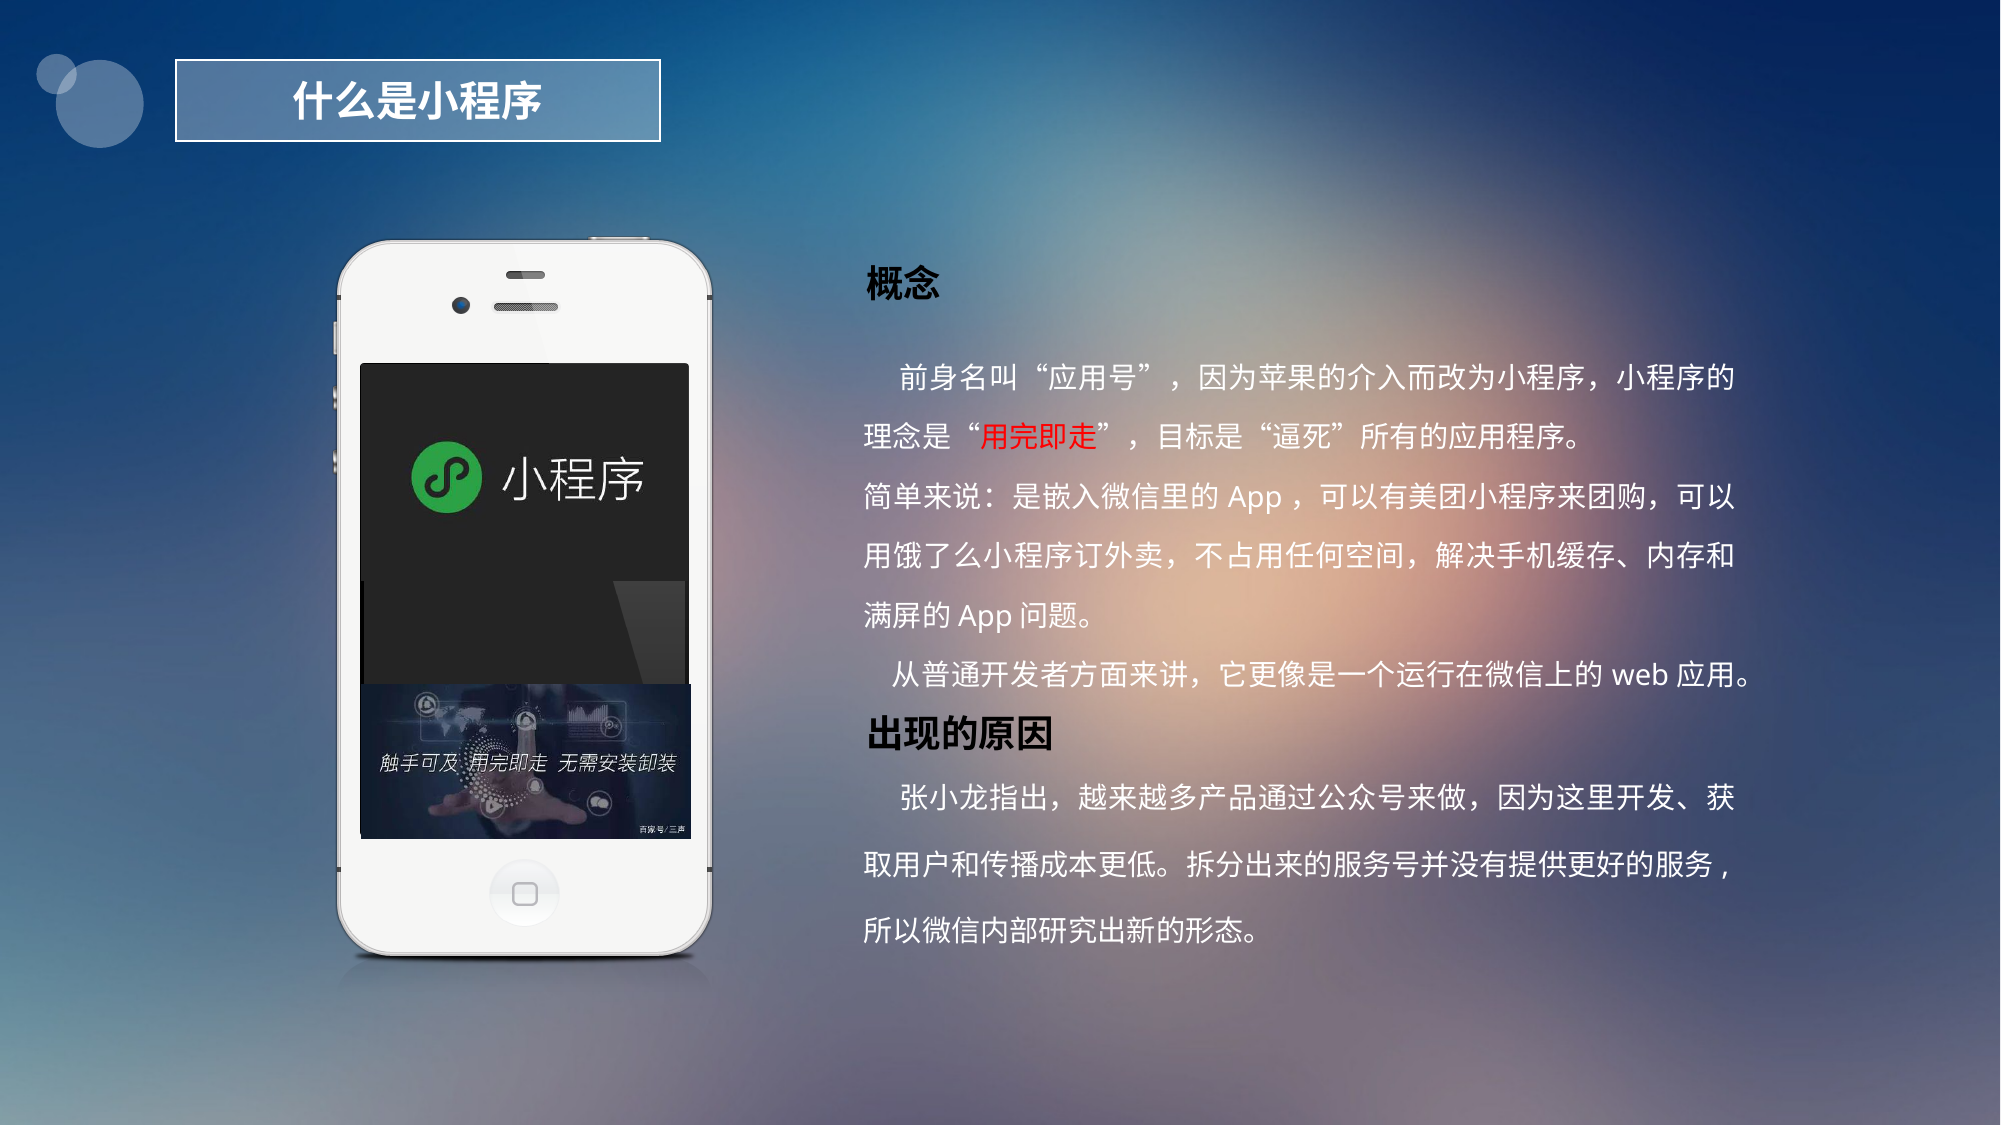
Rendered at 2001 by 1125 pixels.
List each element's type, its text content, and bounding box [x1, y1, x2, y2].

text_box 前身名叫“应用号”，因为苹果的介入而改为小程序，小程序的理念是“用完即走”，目标是“逼死”所有的应用程序。 简单来说：是嵌入微信里的App，可以有美团小程序来团购，可以用饿了么小程序订外卖，不占用任何空间，解决手机缓存、内存和满屏的App问题。 从普通开发者方面来讲，它更像是一个运行在微信上的web应用。 [848, 327, 1751, 699]
picture [0, 0, 2001, 1125]
text_box [175, 59, 661, 67]
text_box 出现的原因 [851, 702, 1149, 763]
text_box 什么是小程序 [161, 67, 675, 183]
text_box 张小龙指出，越来越多产品通过公众号来做，因为这里开发、获取用户和传播成本更低。拆分出来的服务号并没有提供更好的服务,所以微信内部研究出新的形态。 [848, 740, 1751, 955]
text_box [36, 53, 144, 149]
text_box 概念 [851, 252, 1149, 313]
